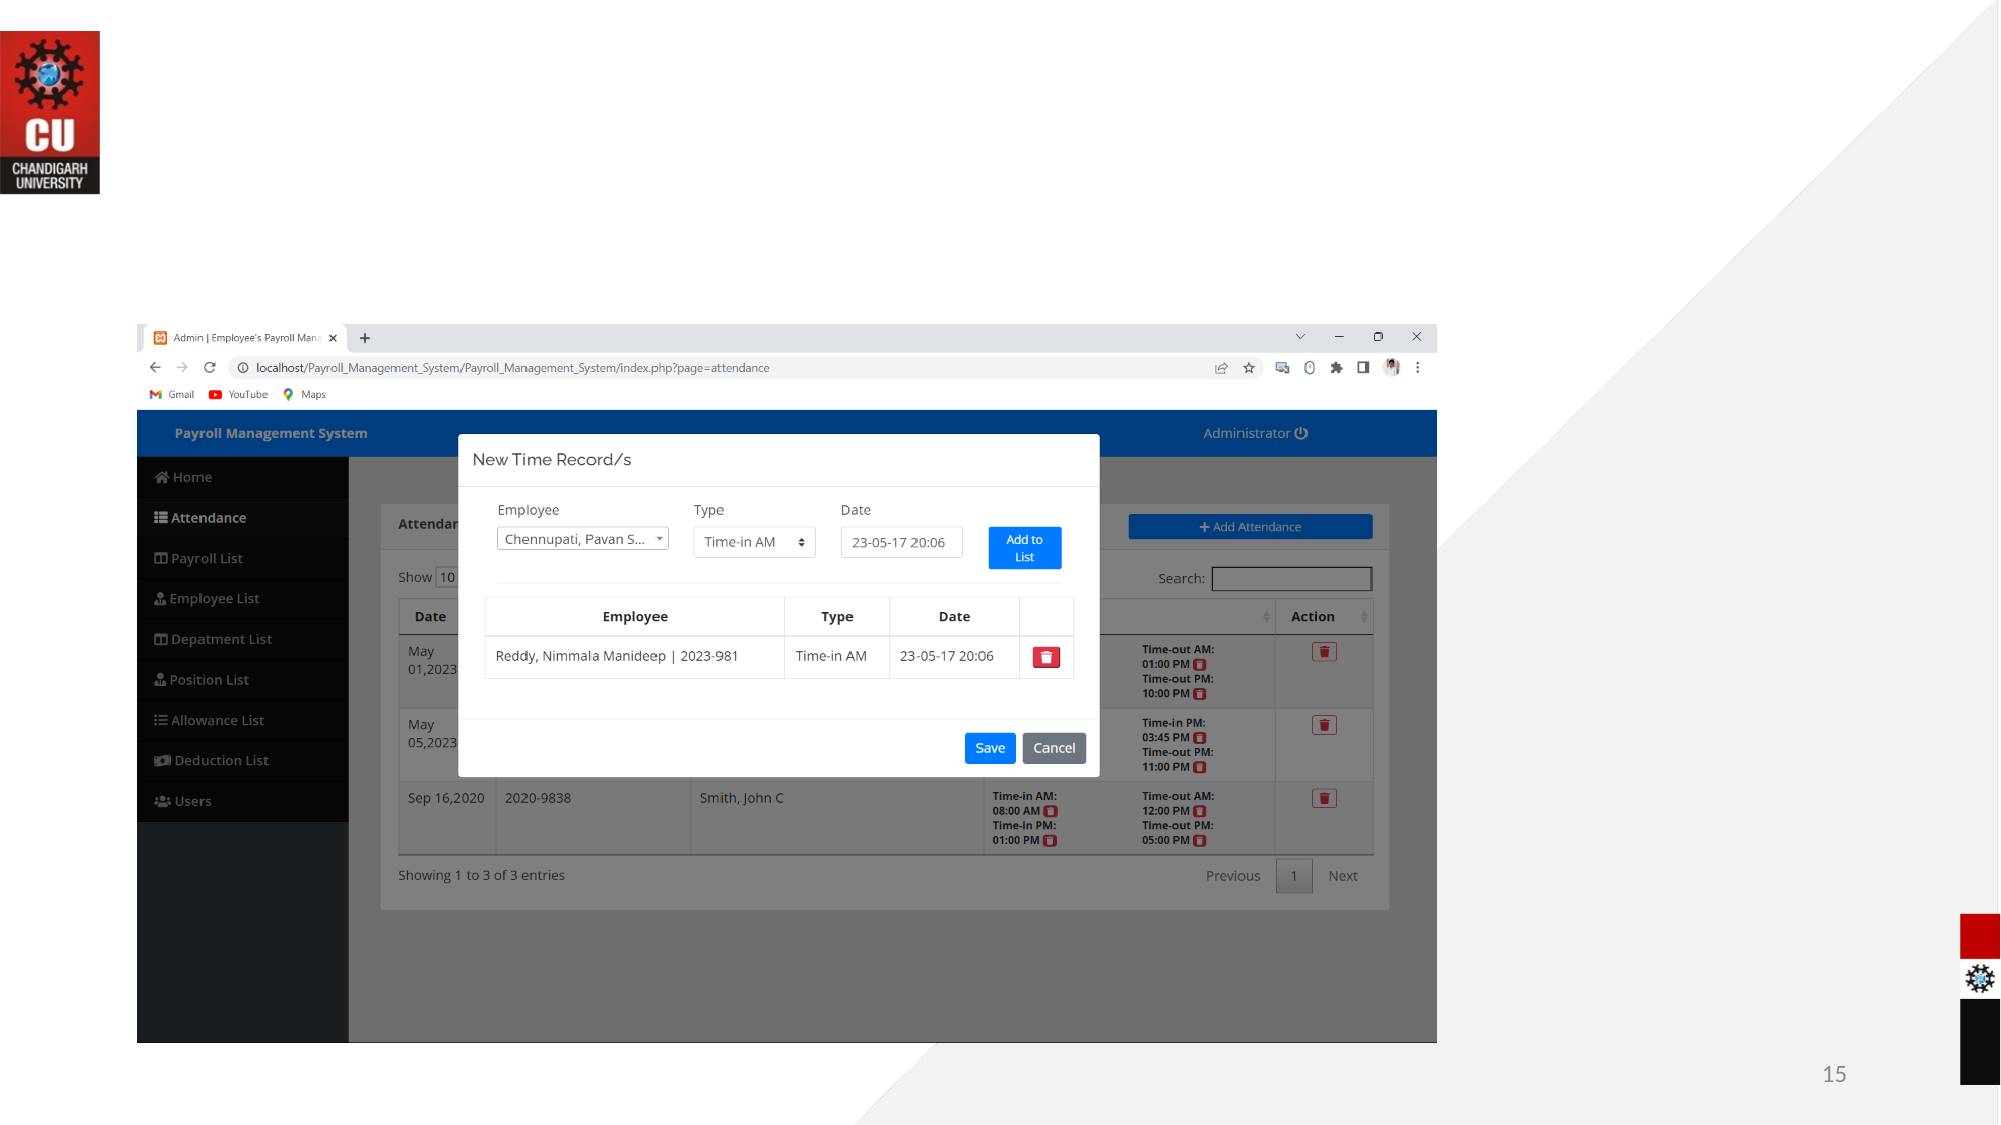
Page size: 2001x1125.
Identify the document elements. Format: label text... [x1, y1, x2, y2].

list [137, 324, 1437, 1043]
picture [0, 0, 2001, 1125]
slide_number 15 [1412, 1042, 1863, 1103]
